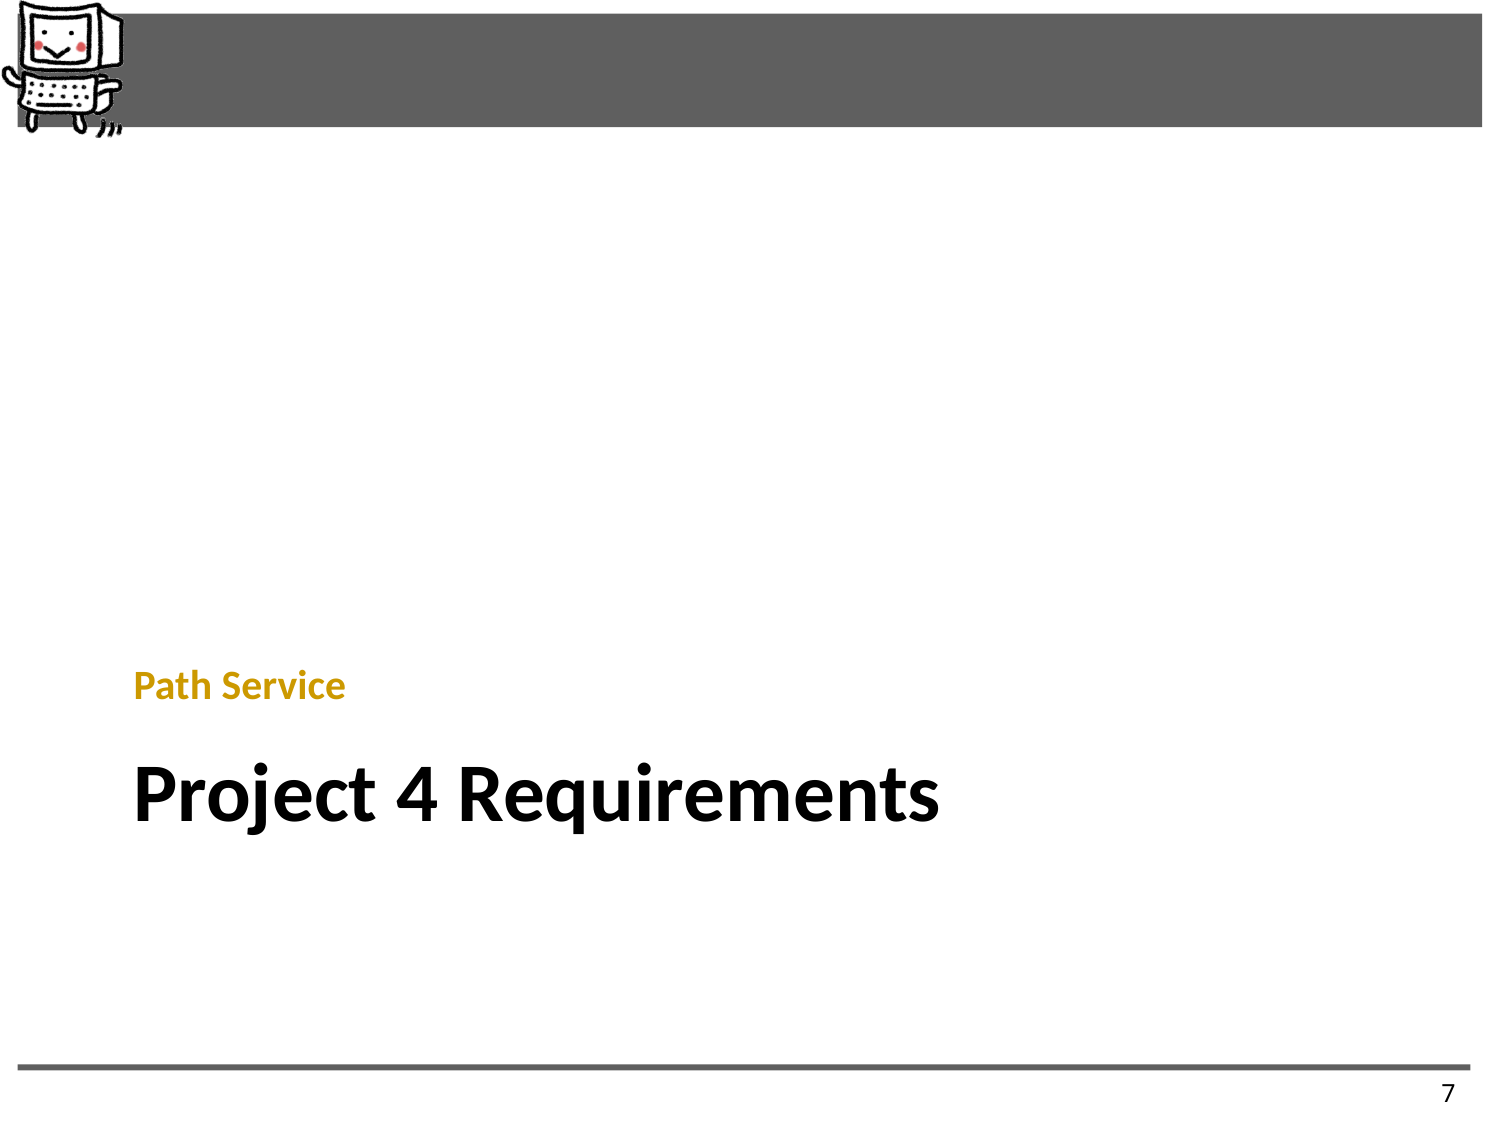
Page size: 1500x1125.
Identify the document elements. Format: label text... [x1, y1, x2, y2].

slide_number 7 [1104, 1070, 1471, 1124]
title Project 4 Requirements [118, 723, 1394, 947]
picture [0, 0, 128, 138]
list Path Service [118, 476, 1394, 723]
